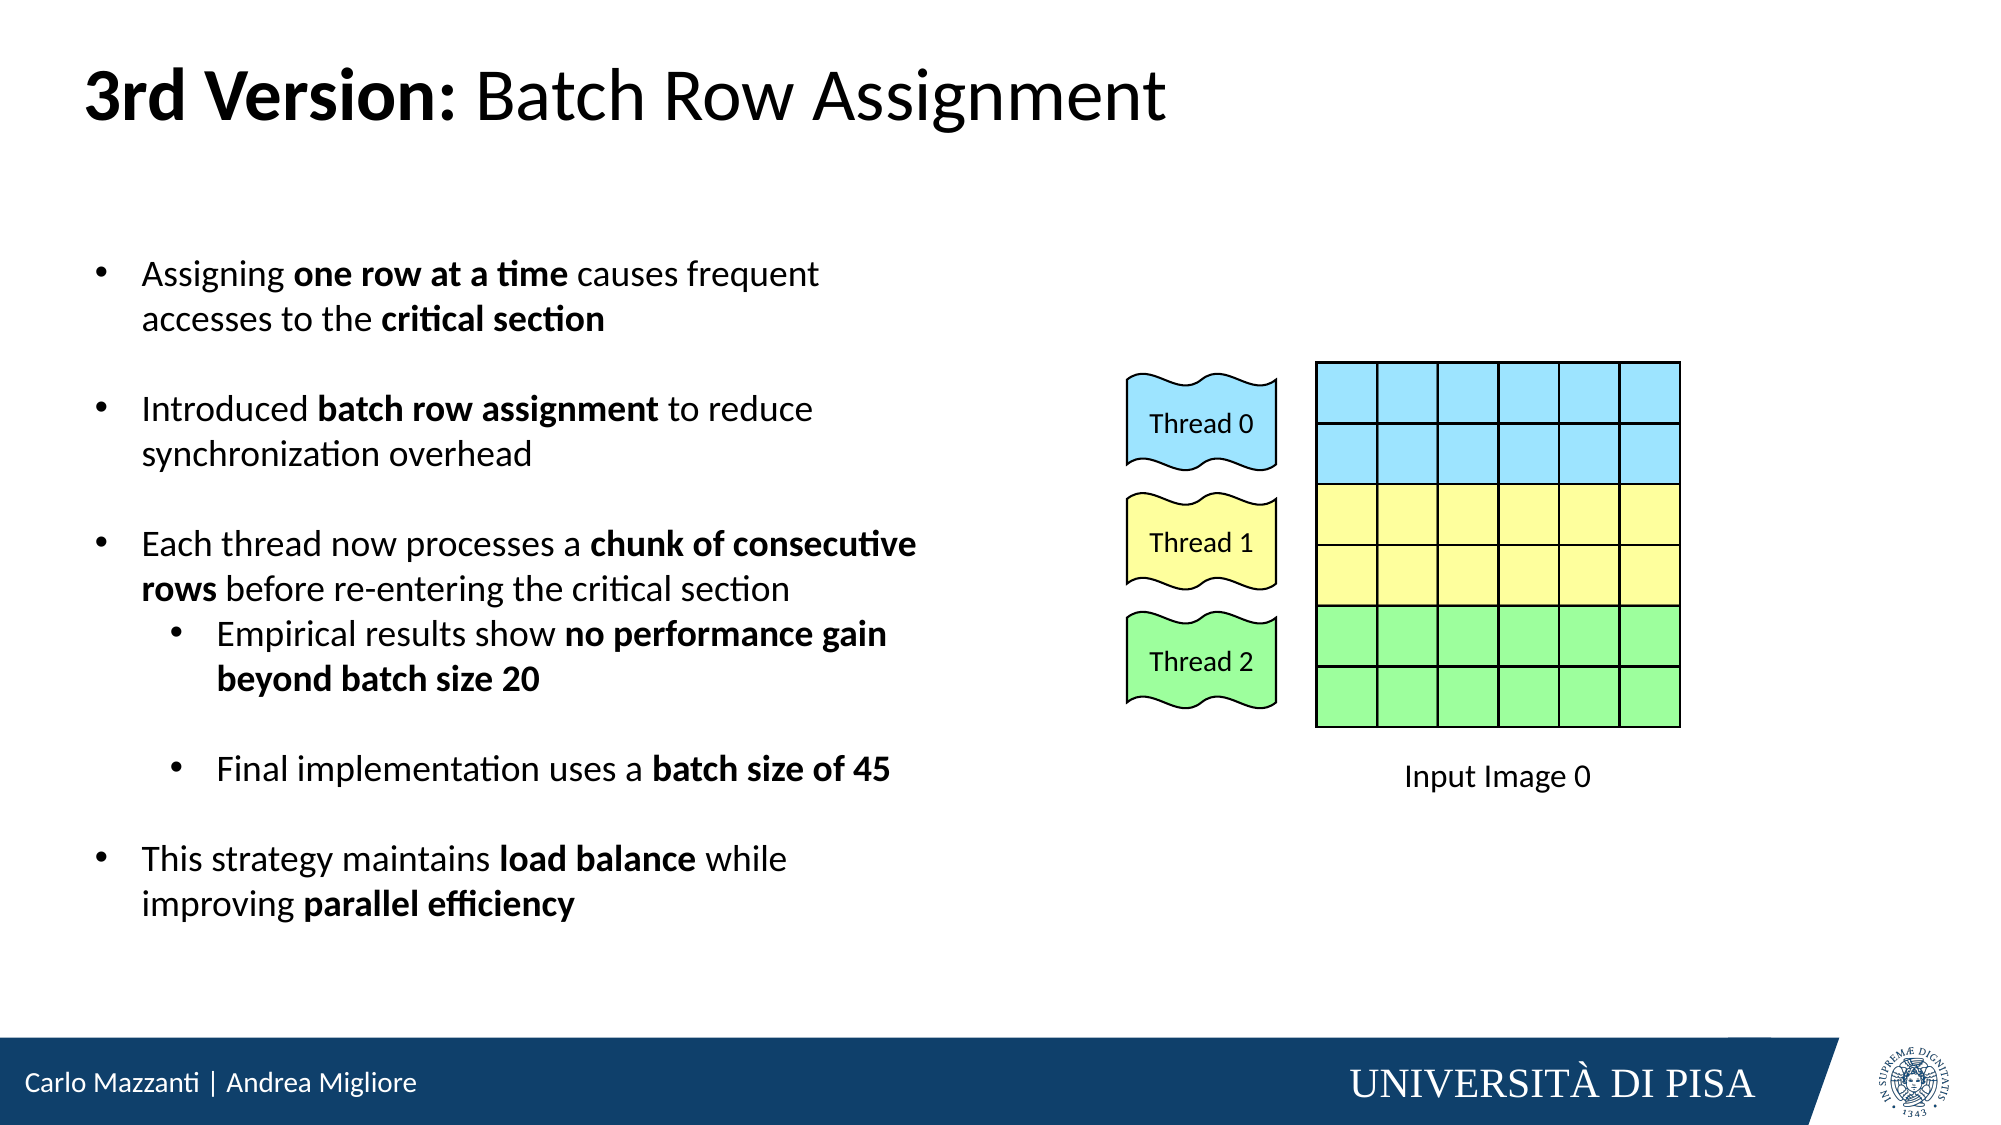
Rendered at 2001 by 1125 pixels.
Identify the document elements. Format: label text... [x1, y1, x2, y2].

text_box [1727, 1036, 1841, 1125]
text_box Thread 1 [1125, 491, 1278, 591]
text_box Università di Pisa [0, 1037, 1772, 1125]
text_box Thread 2 [1125, 610, 1278, 710]
picture [1315, 361, 1681, 728]
text_box Assigning one row at a time causes frequent accesses to the critical section Introduced batch row assignment to reduce synchronization overhead Each thread now processes a chunk of consecutive rows before re-entering the critical section Empirical results show no performance gain beyond batch size 20 Final implementation uses a batch size of 45 This strategy maintains load balance while improving parallel efficiency [80, 241, 943, 932]
text_box Carlo Mazzanti | Andrea Migliore [10, 1056, 1309, 1106]
text_box 3rd Version: Batch Row Assignment [68, 37, 1183, 143]
text_box Input Image 0 [1389, 746, 1607, 802]
text_box Thread 0 [1125, 372, 1278, 472]
picture [1879, 1047, 1949, 1117]
